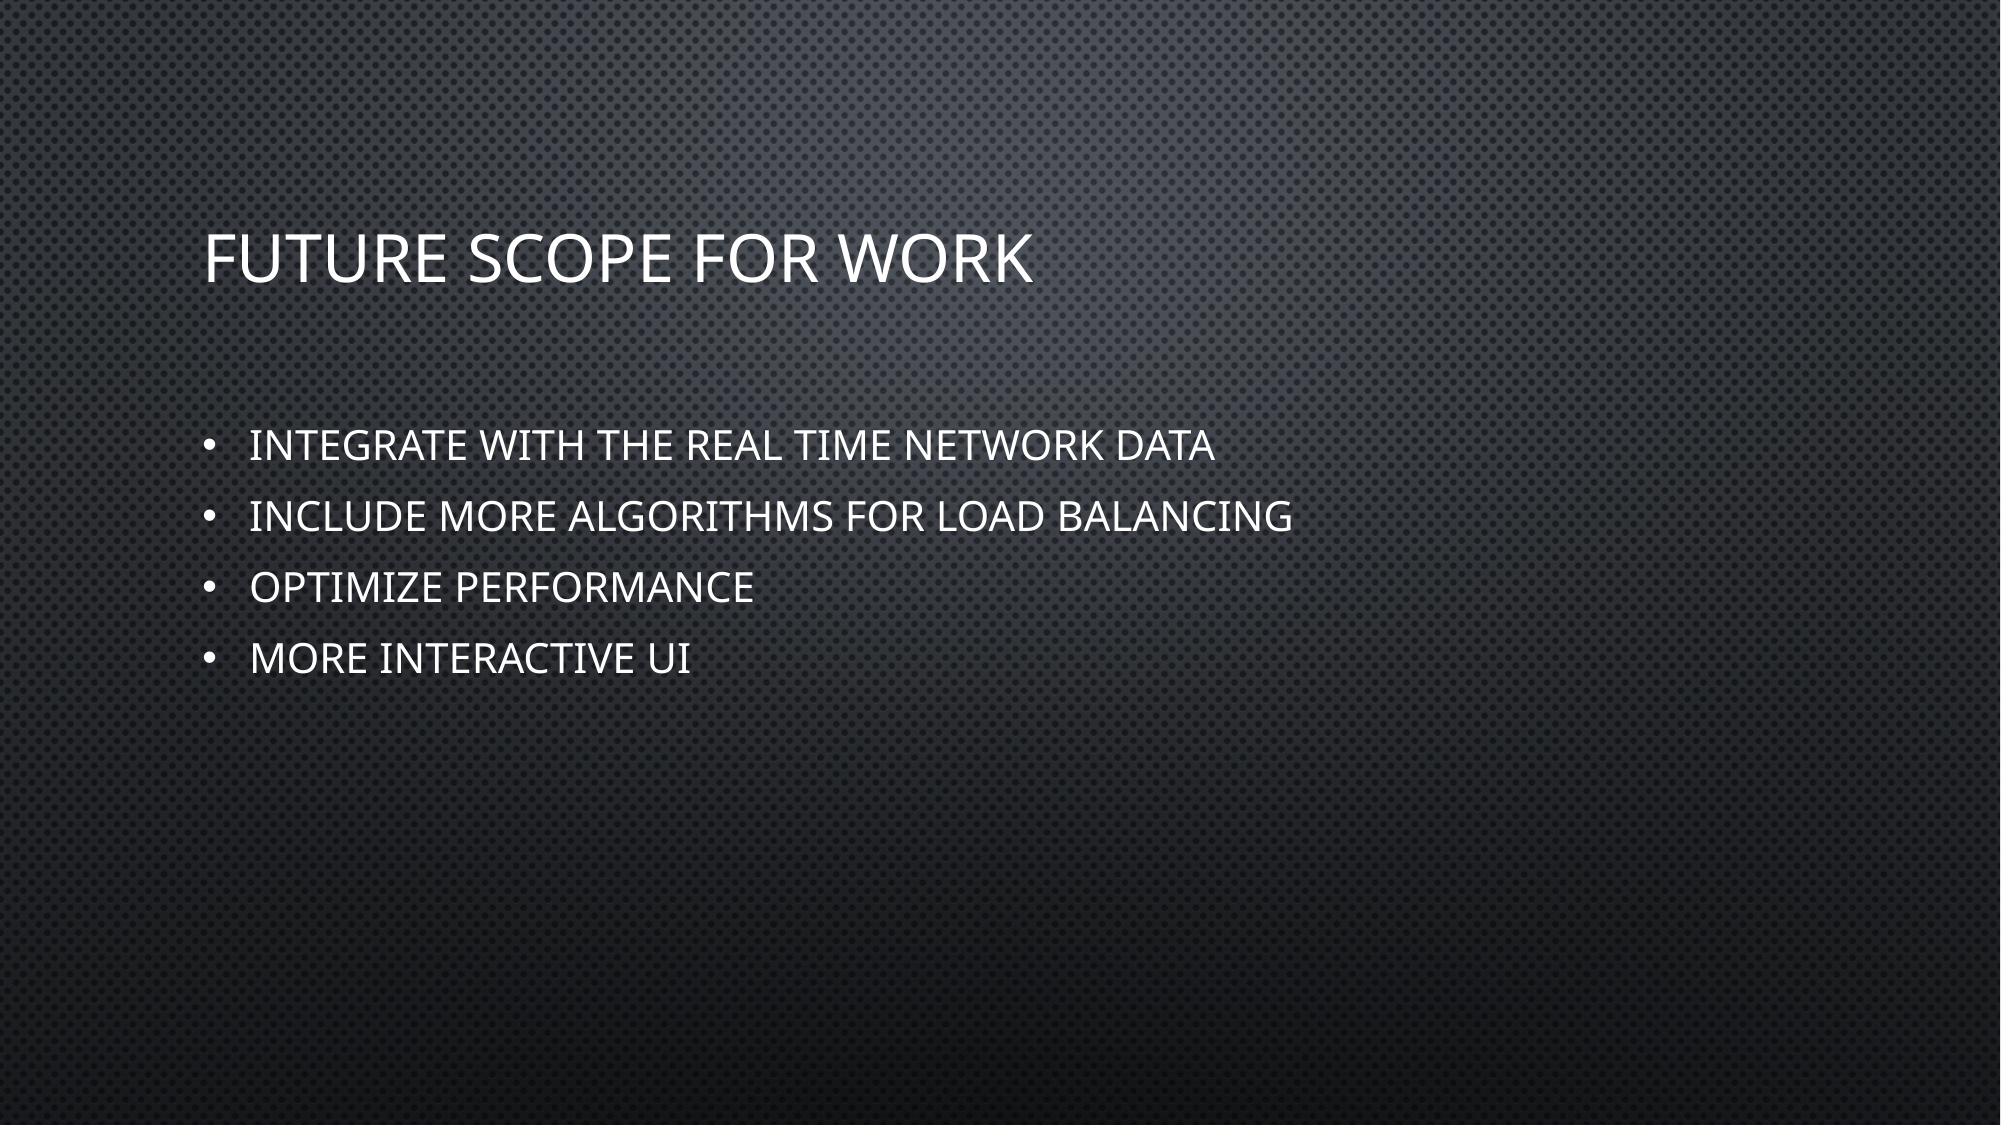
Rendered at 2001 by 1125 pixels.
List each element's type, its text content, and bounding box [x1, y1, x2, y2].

title Future scope for work [187, 99, 1813, 345]
list Integrate with the Real time Network data Include more Algorithms for Load Balancing Optimize performance More interactive UI [187, 345, 1813, 827]
